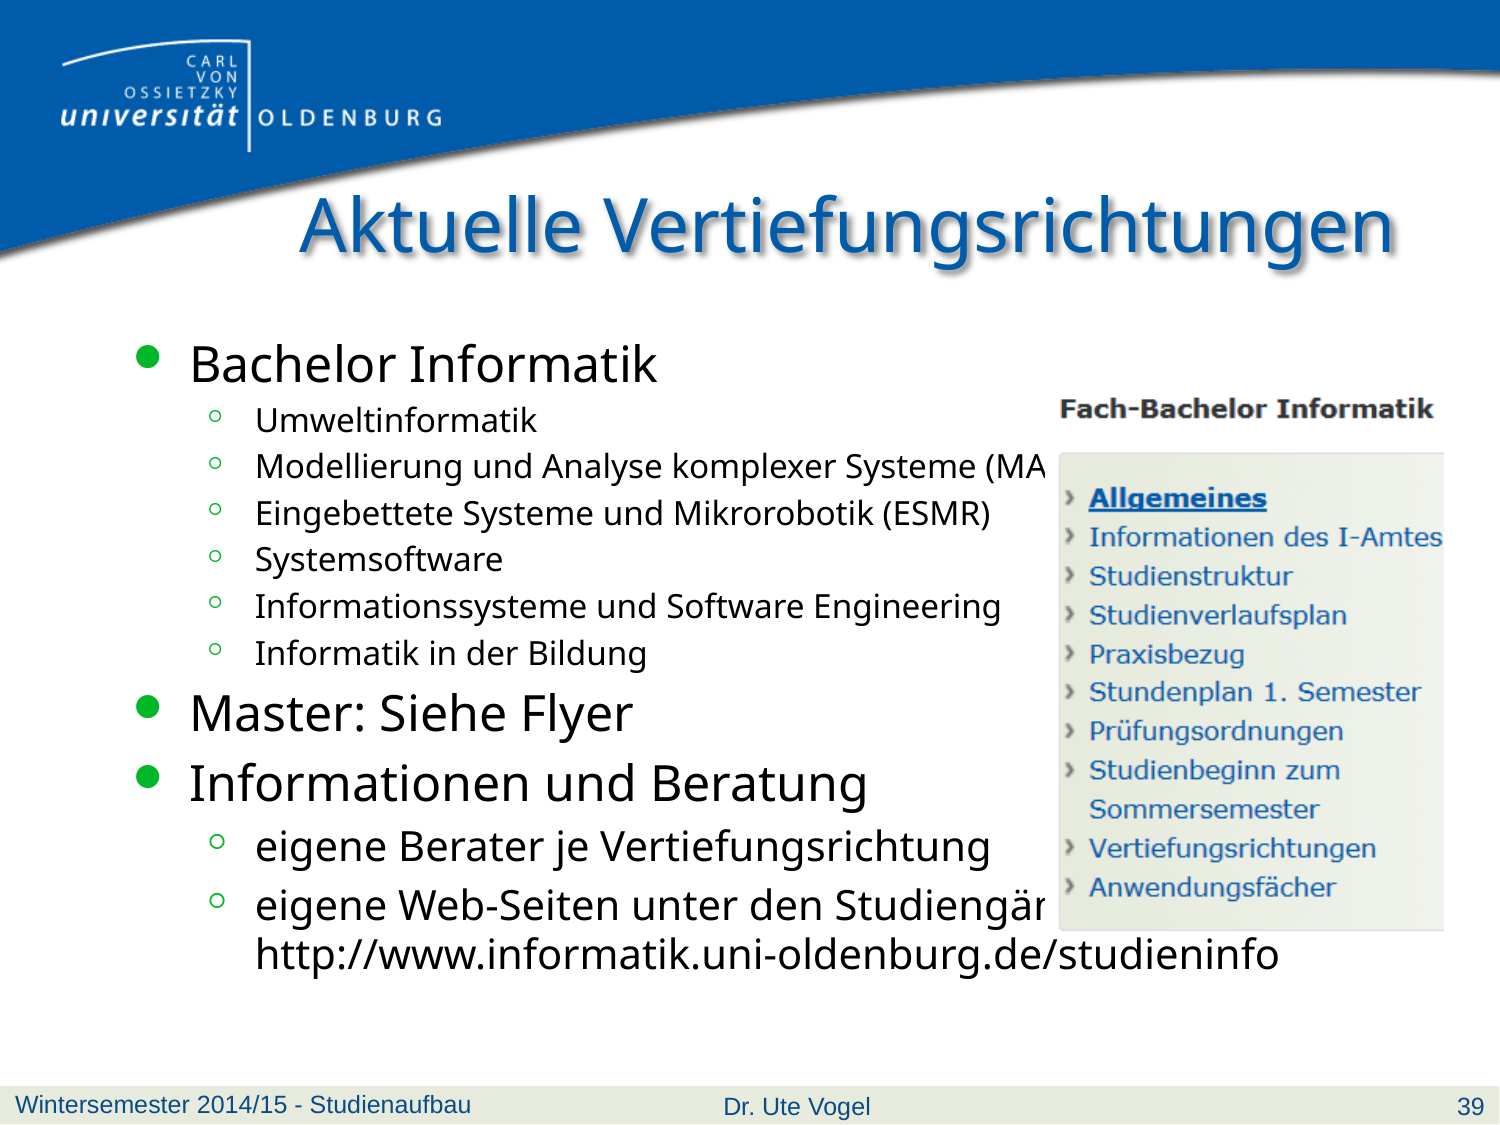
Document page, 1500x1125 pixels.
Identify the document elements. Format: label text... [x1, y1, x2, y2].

title Aktuelle Vertiefungsrichtungen [230, 148, 1411, 297]
footer Dr. Ute Vogel [230, 1086, 1365, 1125]
list Bachelor Informatik Umweltinformatik Modellierung und Analyse komplexer Systeme (MAX) Eingebettete Systeme und Mikrorobotik (ESMR) Systemsoftware Informationssysteme und Software Engineering Informatik in der Bildung Master: Siehe Flyer Informationen und Beratung eigene Berater je Vertiefungsrichtung eigene Web-Seiten unter den Studiengängen: http://www.informatik.uni-oldenburg.de/studieninfo [117, 324, 1417, 1033]
picture [0, 0, 1500, 1012]
slide_number Wintersemester 2014/15 - Studienaufbau [0, 1082, 491, 1125]
slide_number 39 [1382, 1086, 1500, 1125]
